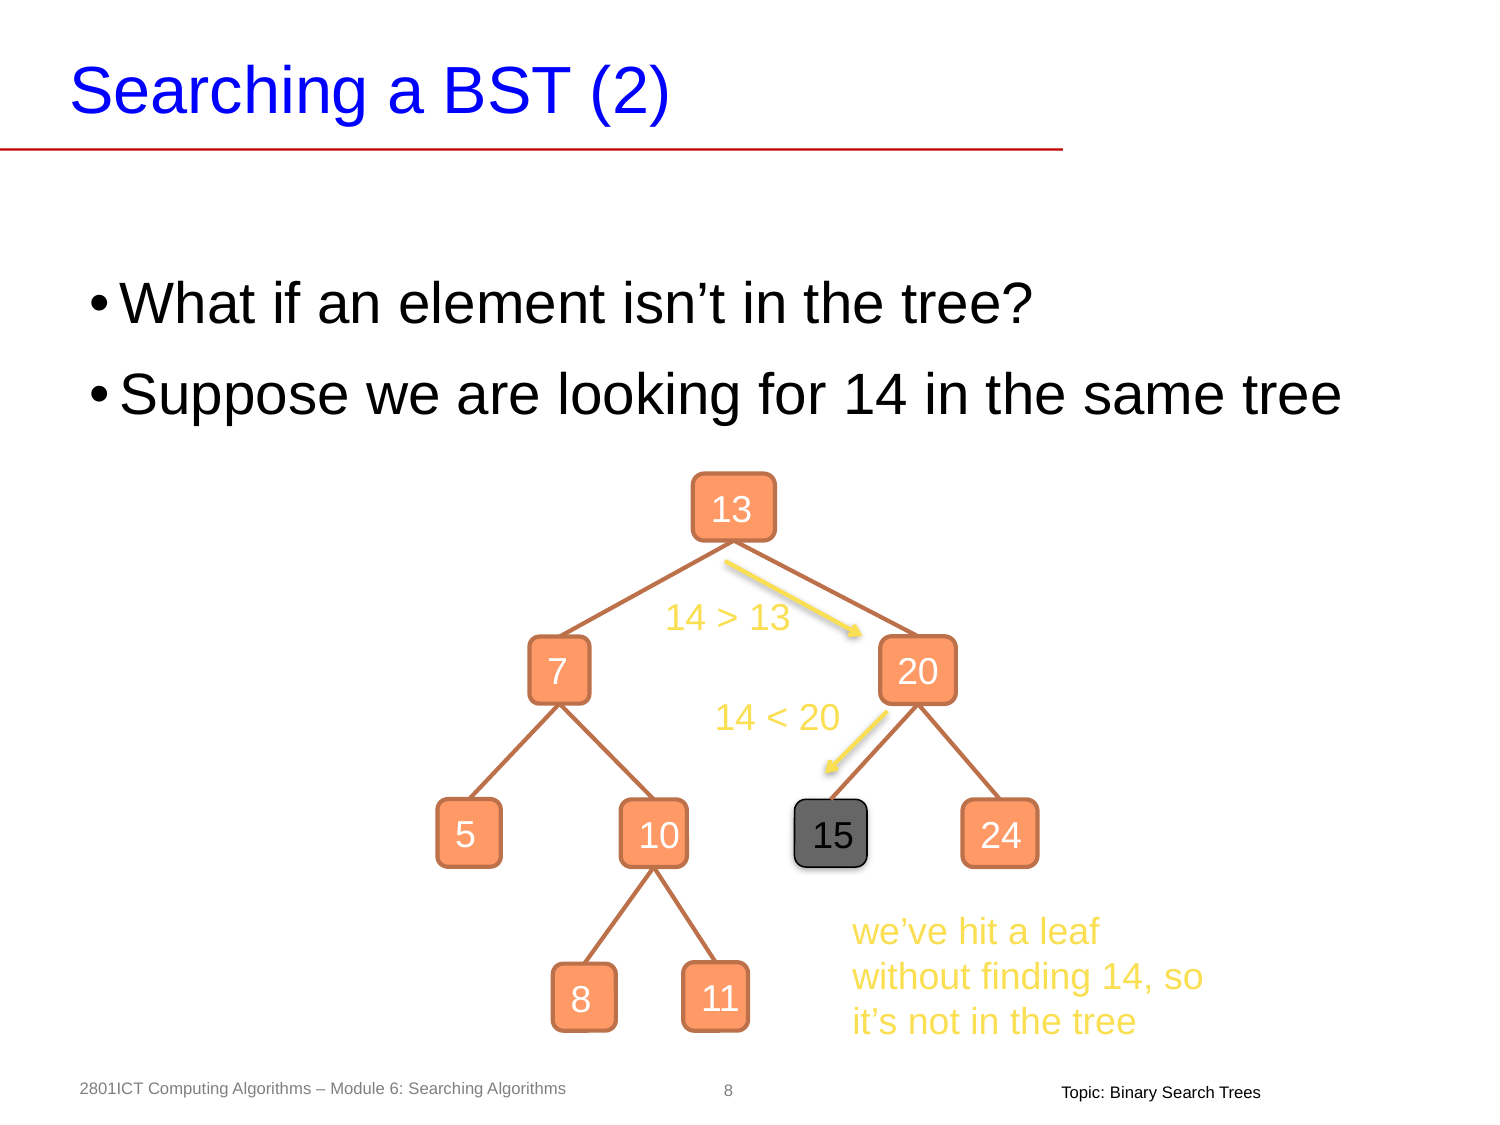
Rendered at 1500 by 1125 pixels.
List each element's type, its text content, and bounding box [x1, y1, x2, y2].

text_box Topic: Binary Search Trees [1046, 1082, 1277, 1108]
title Searching a BST (2) [57, 41, 1173, 133]
list What if an element isn’t in the tree? Suppose we are looking for 14 in the same tree [74, 261, 1426, 526]
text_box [437, 473, 1038, 1031]
text_box we’ve hit a leaf without finding 14, so it’s not in the tree [837, 899, 1238, 1050]
